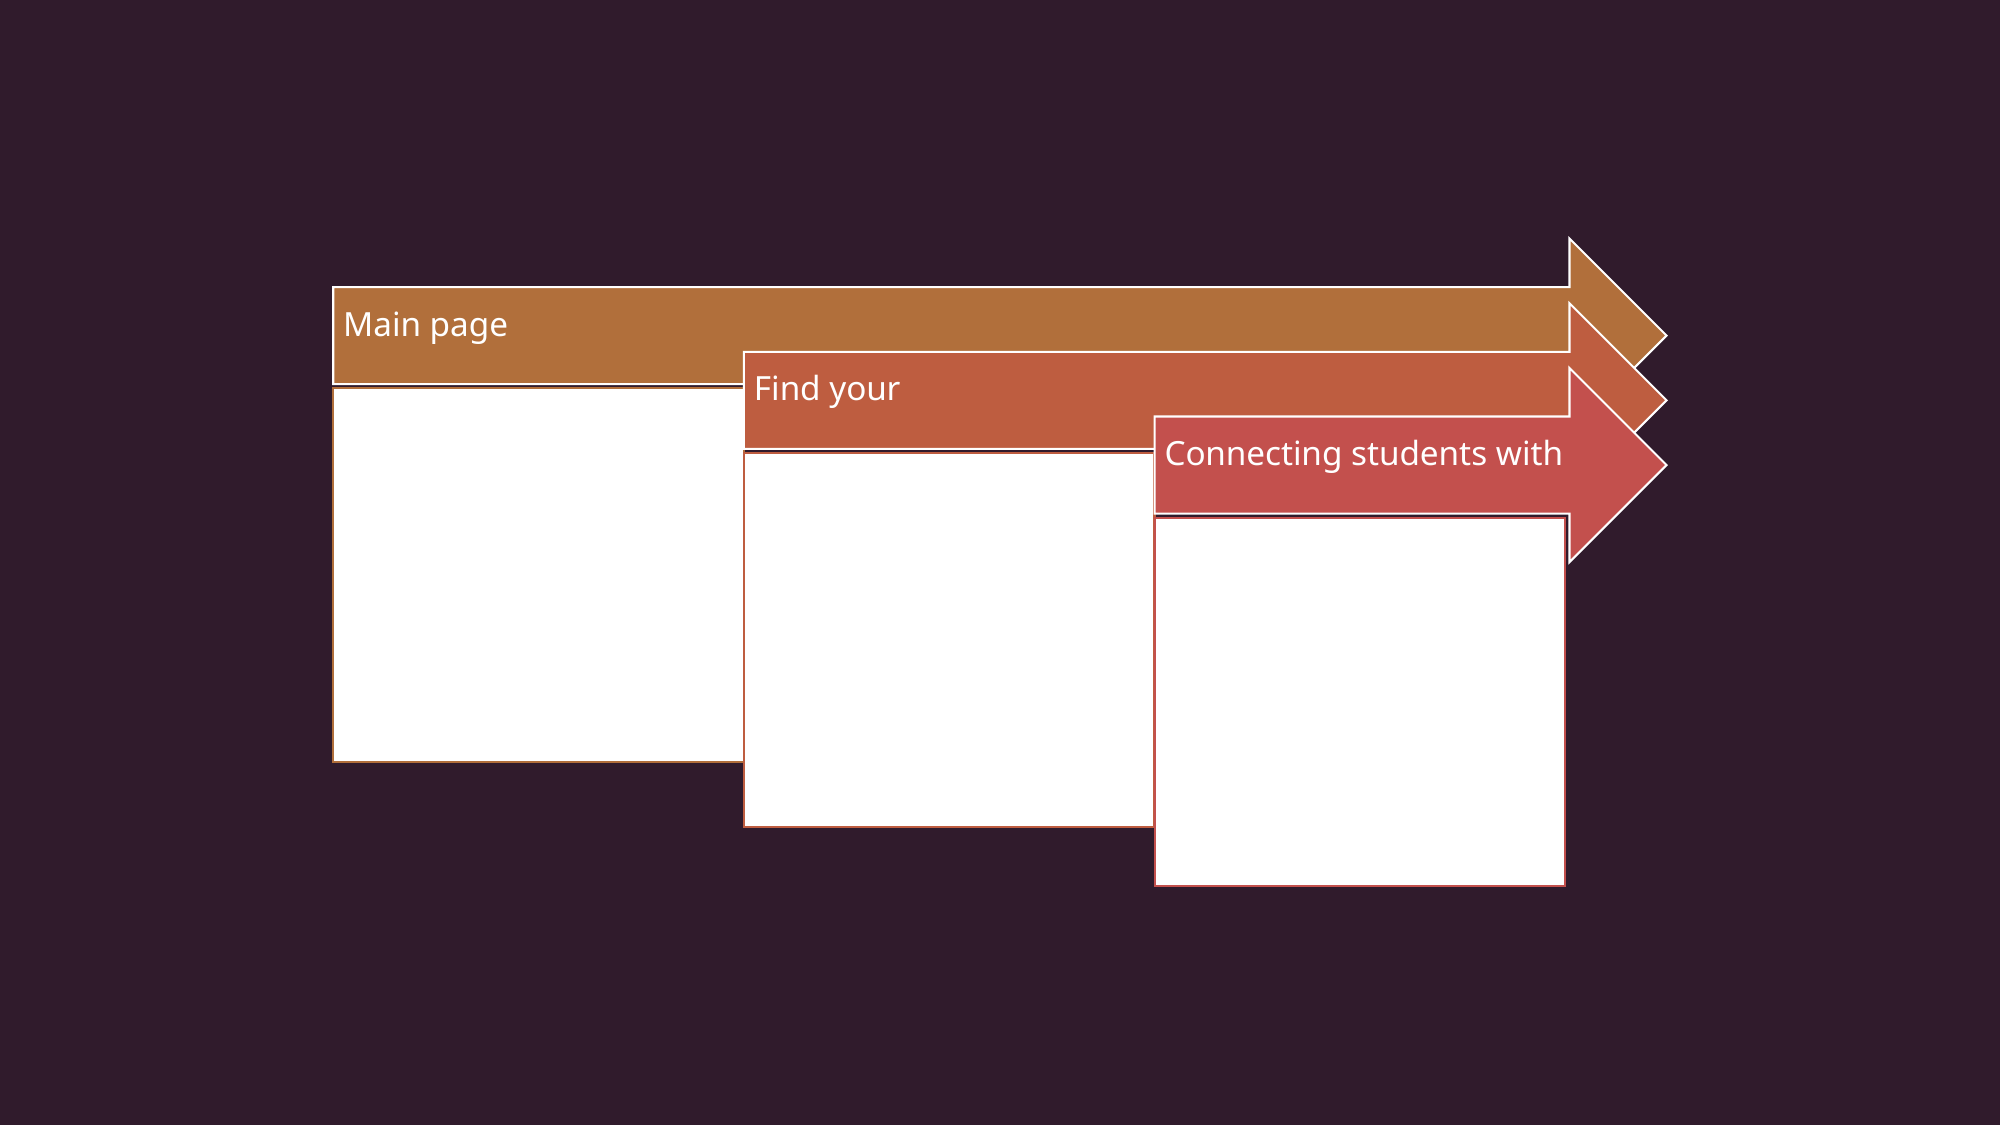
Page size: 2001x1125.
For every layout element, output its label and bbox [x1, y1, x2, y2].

text_box [333, 117, 1667, 1007]
